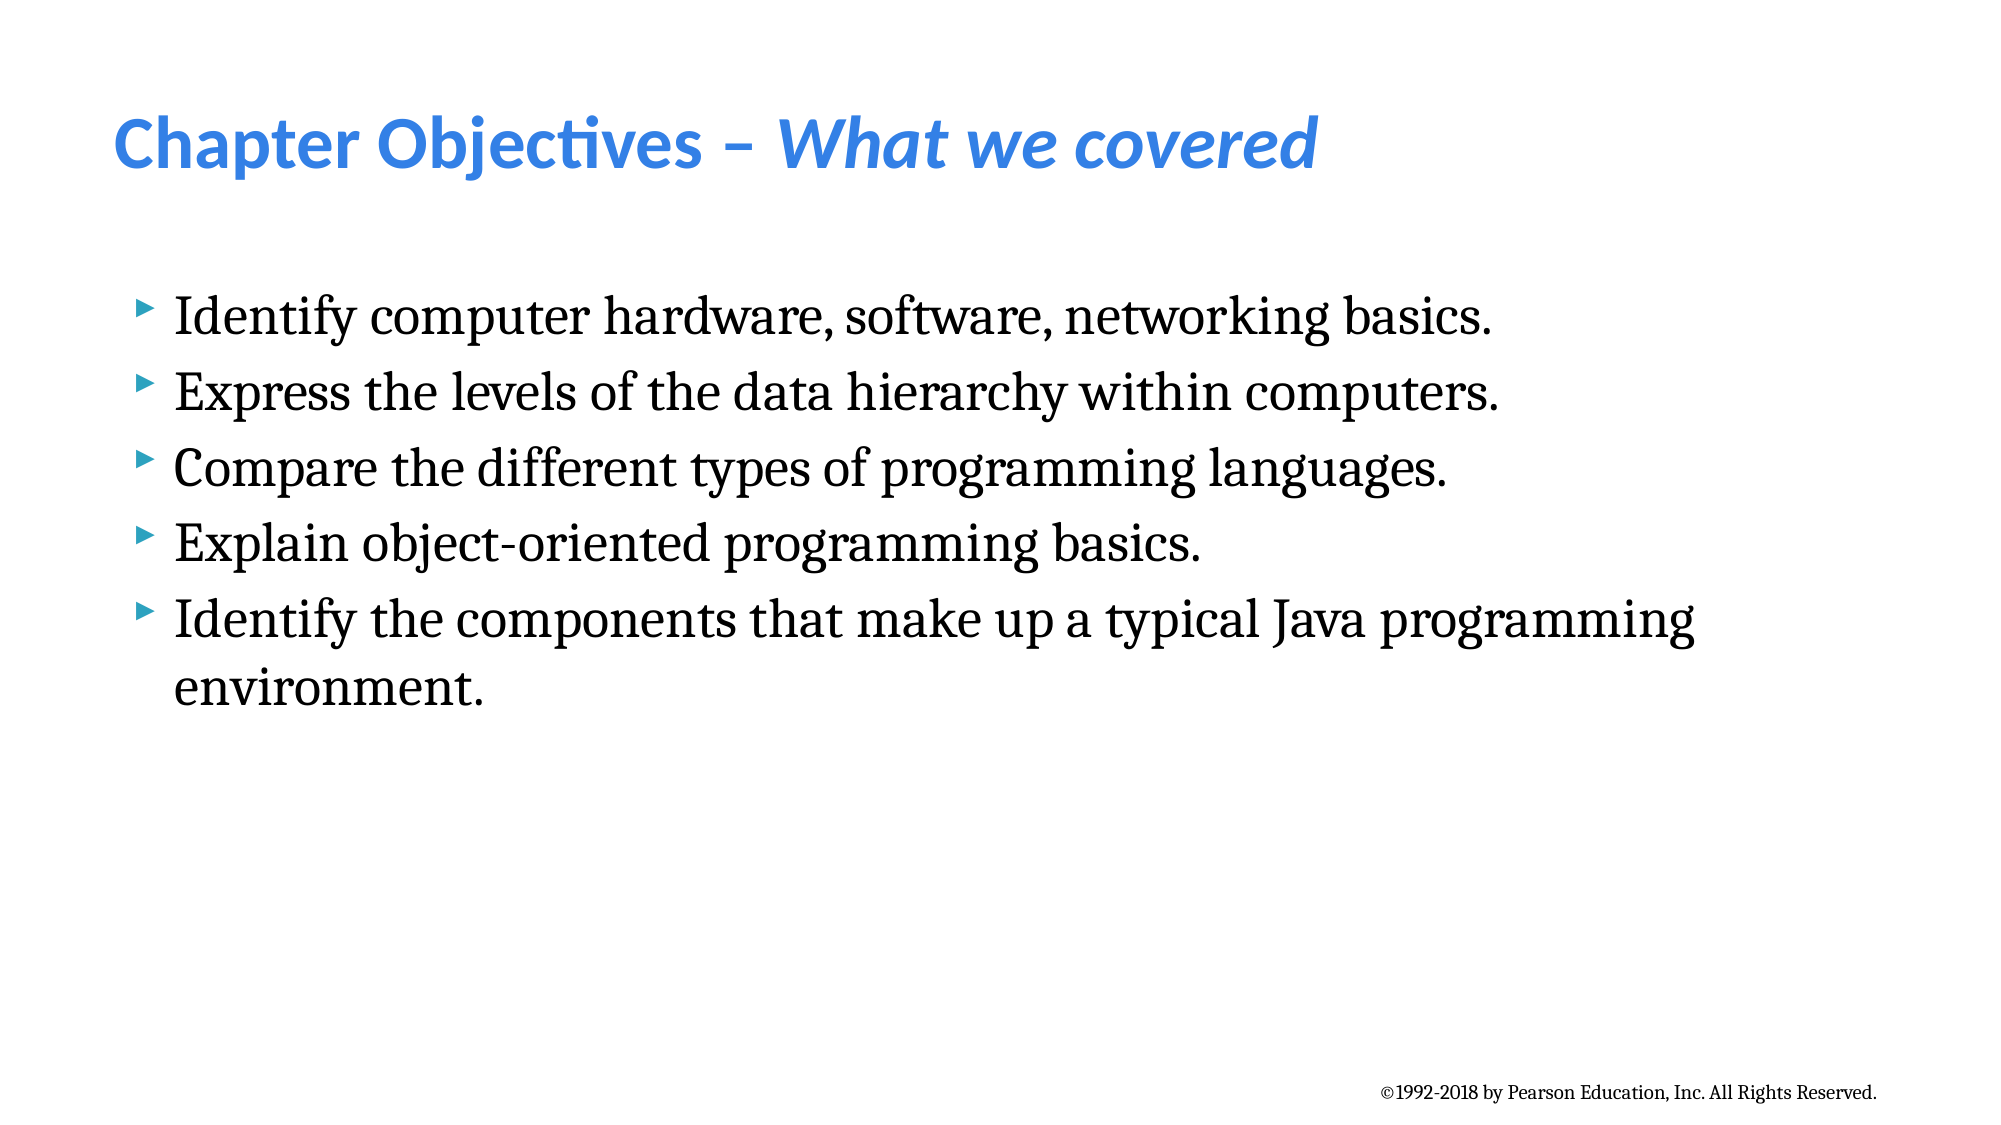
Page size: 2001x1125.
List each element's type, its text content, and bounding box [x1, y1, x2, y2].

list Identify computer hardware, software, networking basics. Express the levels of the data hierarchy within computers. Compare the different types of programming languages. Explain object-oriented programming basics. Identify the components that make up a typical Java programming environment. [99, 270, 1900, 1014]
title Chapter Objectives – What we covered [99, 45, 1900, 233]
footer ©1992-2018 by Pearson Education, Inc. All Rights Reserved. [736, 1051, 1892, 1112]
